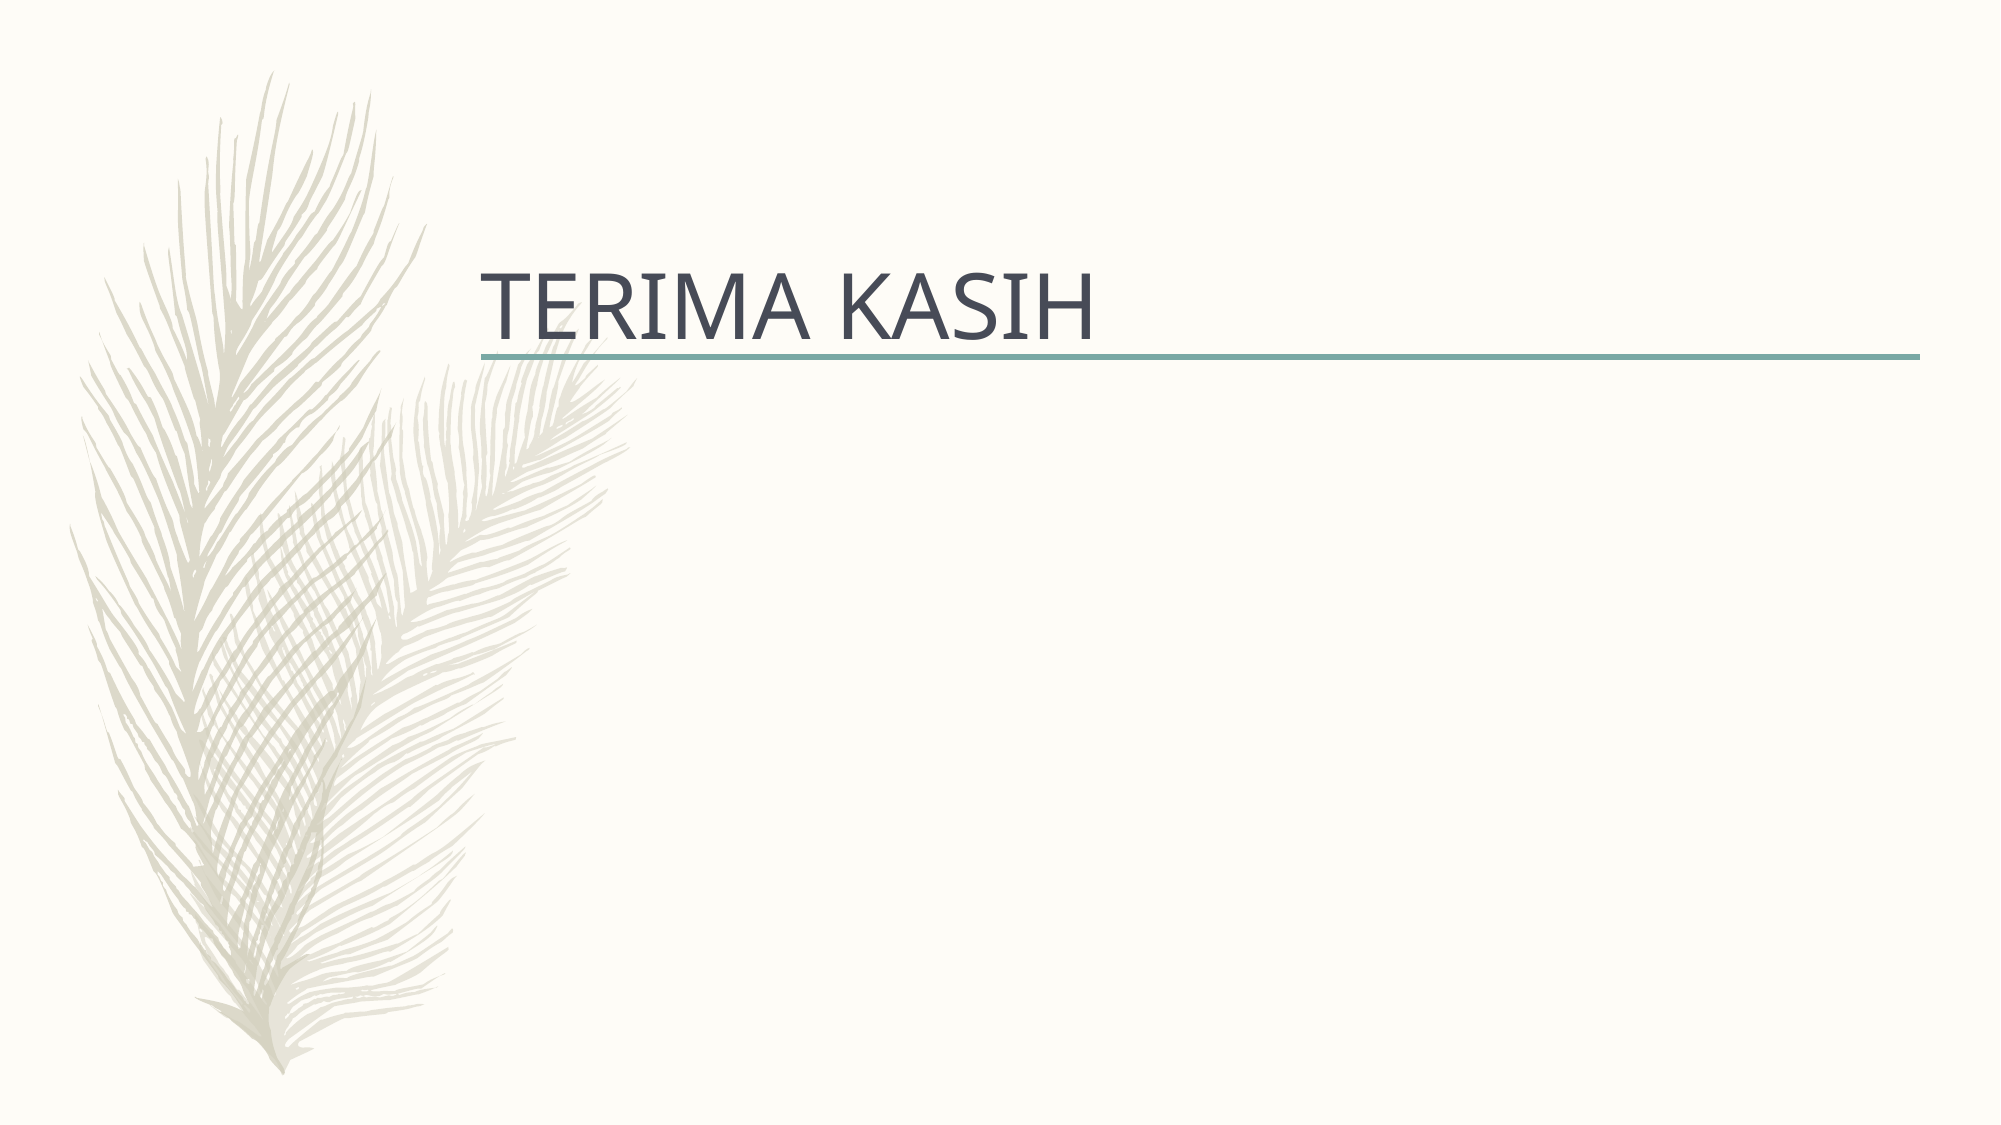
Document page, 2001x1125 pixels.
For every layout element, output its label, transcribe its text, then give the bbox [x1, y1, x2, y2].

title TERIMA KASIH [465, 245, 1904, 502]
